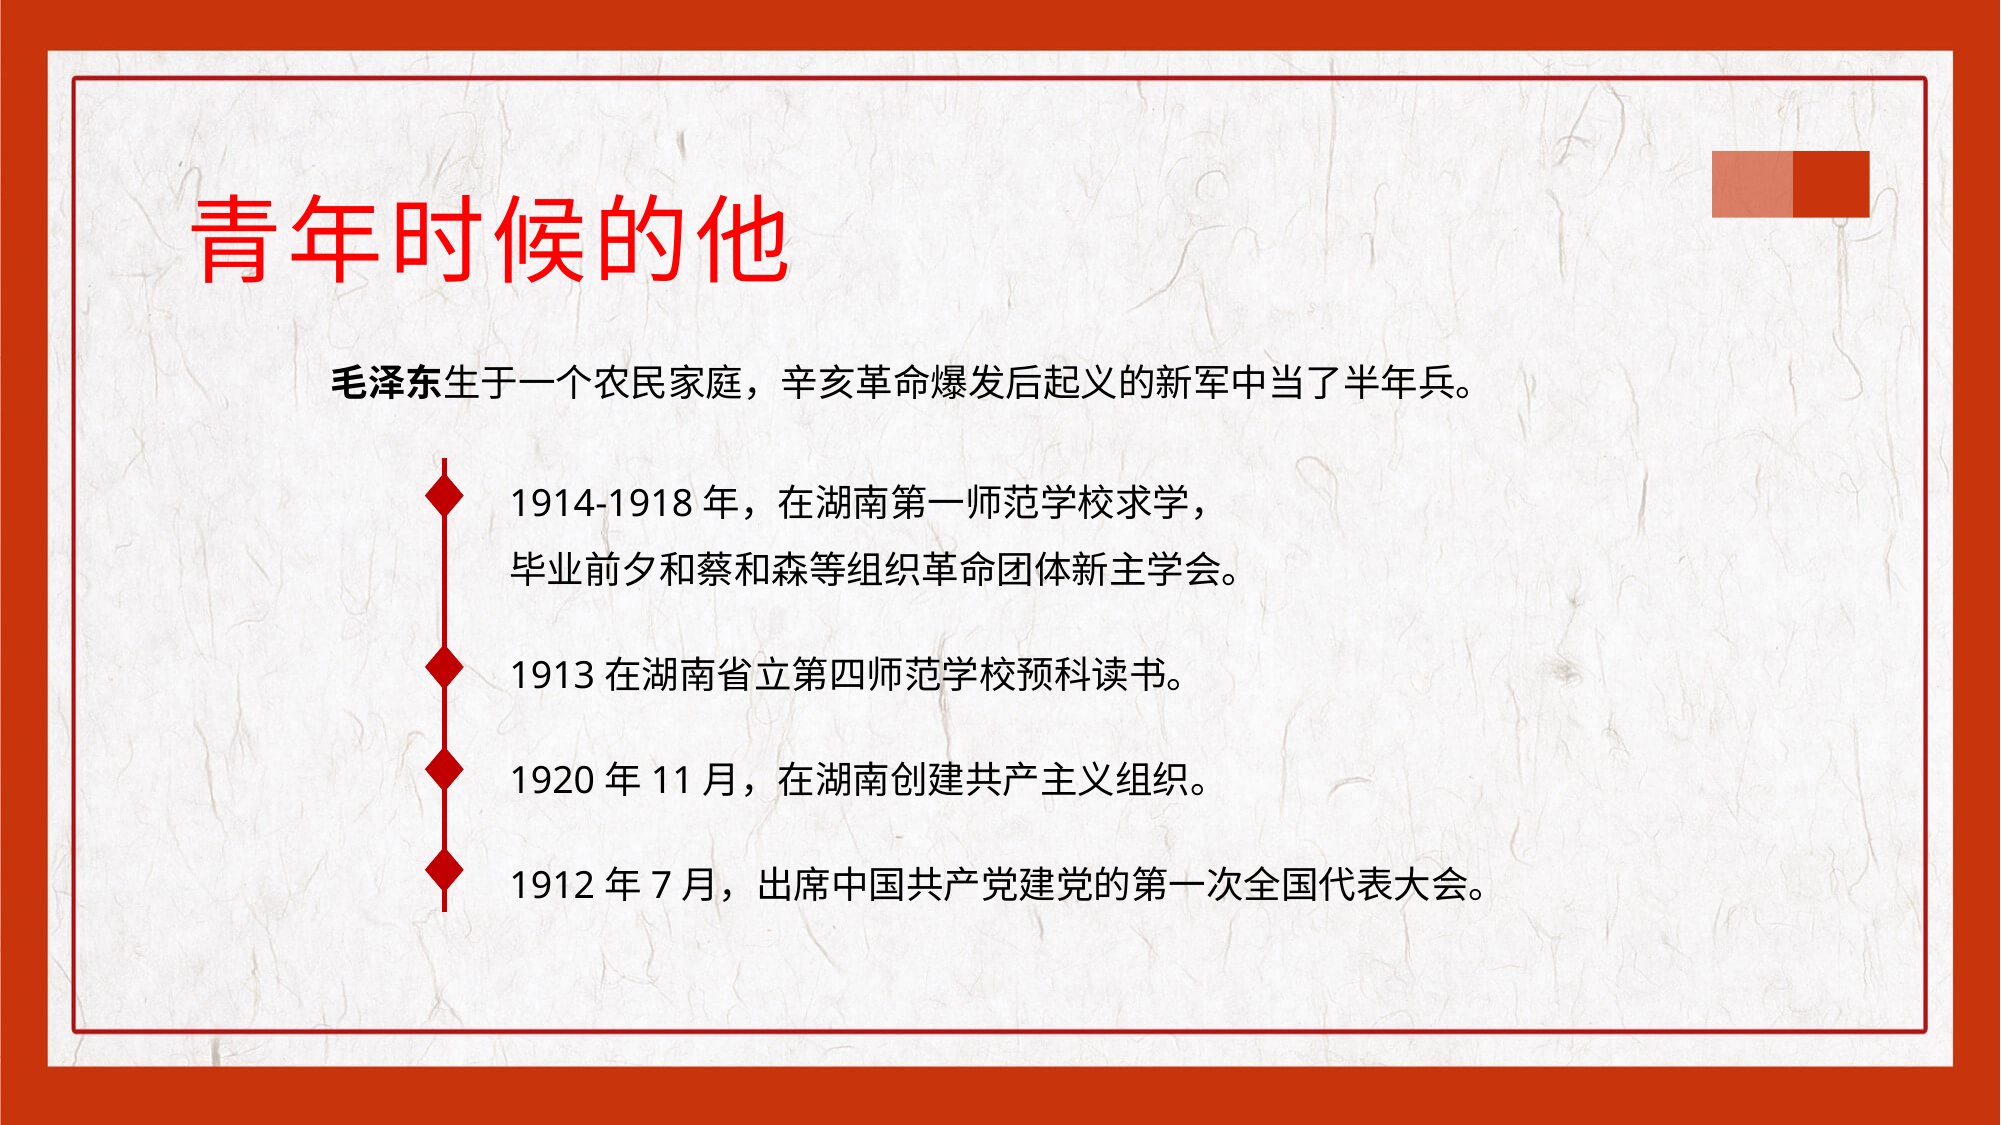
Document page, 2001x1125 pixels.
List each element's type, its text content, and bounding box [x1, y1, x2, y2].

text_box 毛泽东生于一个农民家庭，辛亥革命爆发后起义的新军中当了半年兵。 [315, 351, 1509, 457]
text_box 青年时候的他 [171, 171, 1008, 302]
picture [0, 0, 2000, 1125]
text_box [424, 457, 464, 912]
text_box 1914-1918年，在湖南第一师范学校求学， 毕业前夕和蔡和森等组织革命团体新主学会。 1913在湖南省立第四师范学校预科读书。 1920年11月，在湖南创建共产主义组织。 1912年7月，出席中国共产党建党的第一次全国代表大会。 [494, 448, 1955, 914]
